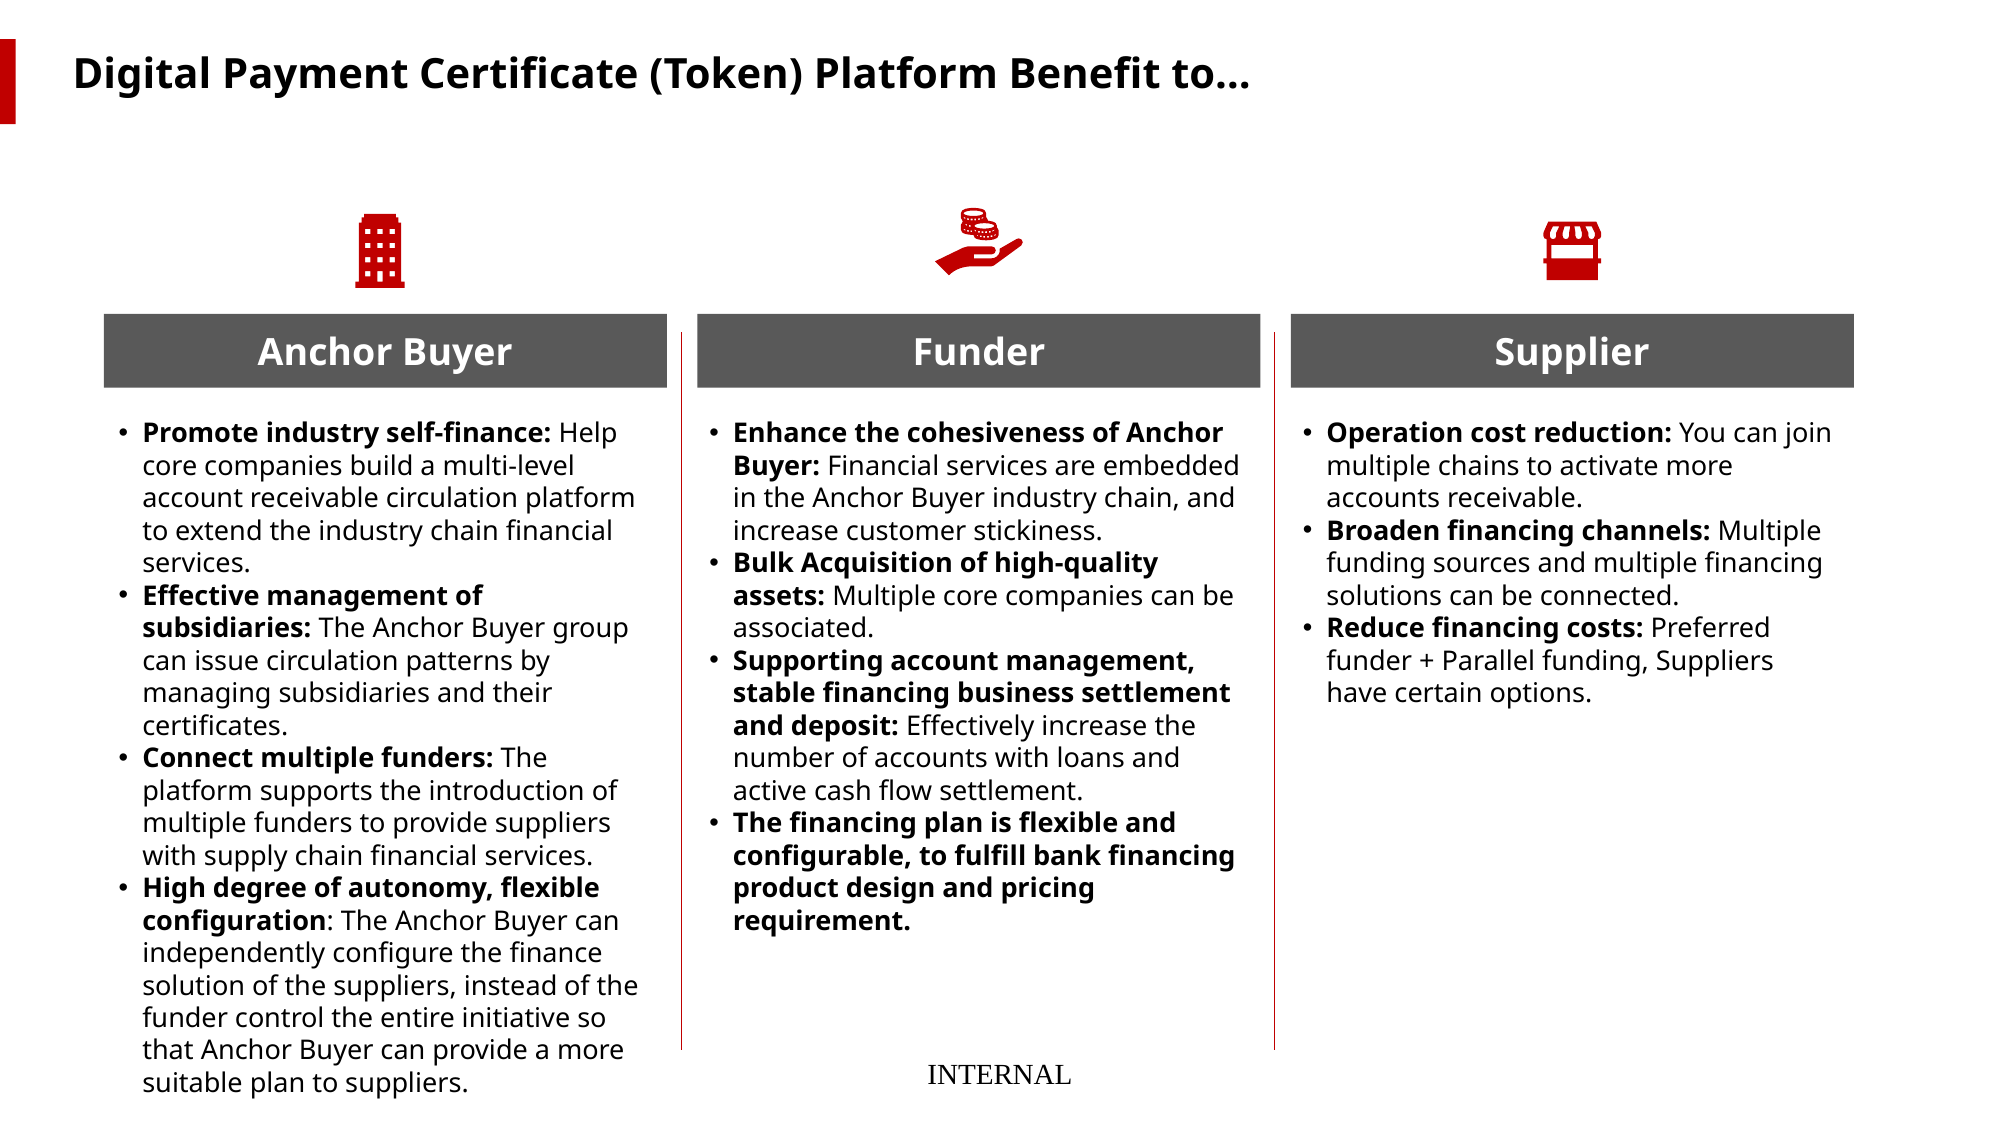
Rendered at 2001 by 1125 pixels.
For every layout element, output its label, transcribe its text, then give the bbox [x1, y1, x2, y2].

text_box Operation cost reduction: You can join multiple chains to activate more accounts receivable. Broaden financing channels: Multiple funding sources and multiple financing solutions can be connected. Reduce financing costs: Preferred funder + Parallel funding, Suppliers have certain options. [1288, 408, 1852, 716]
text_box Enhance the cohesiveness of Anchor Buyer: Financial services are embedded in the Anchor Buyer industry chain, and increase customer stickiness. Bulk Acquisition of high-quality assets: Multiple core companies can be associated. Supporting account management, stable financing business settlement and deposit: Effectively increase the number of accounts with loans and active cash flow settlement. The financing plan is flexible and configurable, to fulfill bank financing product design and pricing requirement. [694, 408, 1258, 976]
footer INTERNAL [662, 1042, 1338, 1103]
text_box [355, 213, 405, 288]
text_box Anchor Buyer [103, 313, 668, 389]
text_box [1543, 221, 1602, 281]
text_box Supplier [1290, 313, 1855, 389]
text_box Funder [696, 313, 1261, 389]
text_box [930, 191, 1027, 288]
text_box Digital Payment Certificate (Token) Platform Benefit to… [57, 39, 1457, 104]
text_box Promote industry self-finance: Help core companies build a multi-level account receivable circulation platform to extend the industry chain financial services. Effective management of subsidiaries: The Anchor Buyer group can issue circulation patterns by managing subsidiaries and their certificates. Connect multiple funders: The platform supports the introduction of multiple funders to provide suppliers with supply chain financial services. High degree of autonomy, flexible configuration: The Anchor Buyer can independently configure the finance solution of the suppliers, instead of the funder control the entire initiative so that Anchor Buyer can provide a more suitable plan to suppliers. [103, 408, 667, 1106]
text_box [0, 38, 17, 125]
